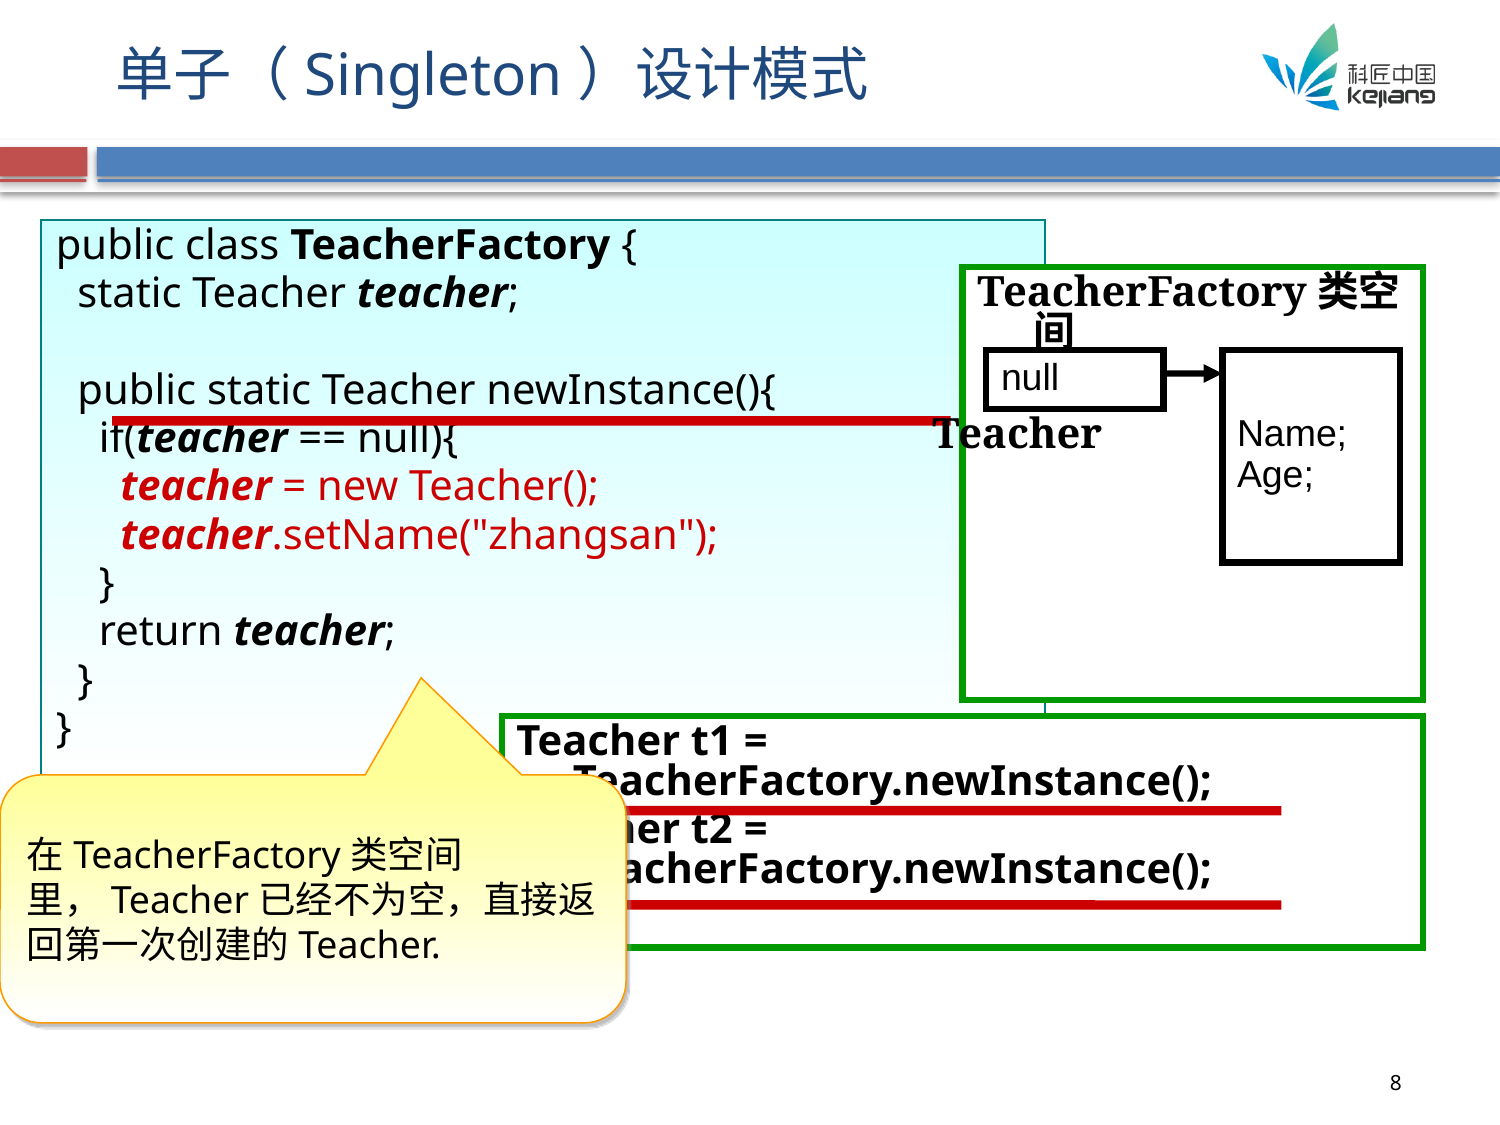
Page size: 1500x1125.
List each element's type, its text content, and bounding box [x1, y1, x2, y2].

text_box Name; Age; [1222, 349, 1400, 563]
text_box null [986, 350, 1164, 408]
text_box 在TeacherFactory类空间里，Teacher已经不为空，直接返回第一次创建的Teacher. [0, 677, 627, 1023]
title 单子（Singleton）设计模式 [100, 0, 1439, 143]
text_box Teacher t1 = TeacherFactory.newInstance(); Teacher t2 = TeacherFactory.newInstance(); [501, 716, 1424, 948]
text_box TeacherFactory类空间 [962, 267, 1424, 700]
picture [1261, 143, 1439, 154]
text_box public class TeacherFactory { static Teacher teacher; public static Teacher newInstance(){ if(teacher == null){ teacher = new Teacher(); teacher.setName("zhangsan"); } return teacher; } } [41, 220, 1045, 774]
text_box [1164, 367, 1223, 380]
text_box 8 [1374, 1062, 1425, 1118]
text_box Teacher [917, 408, 1230, 464]
